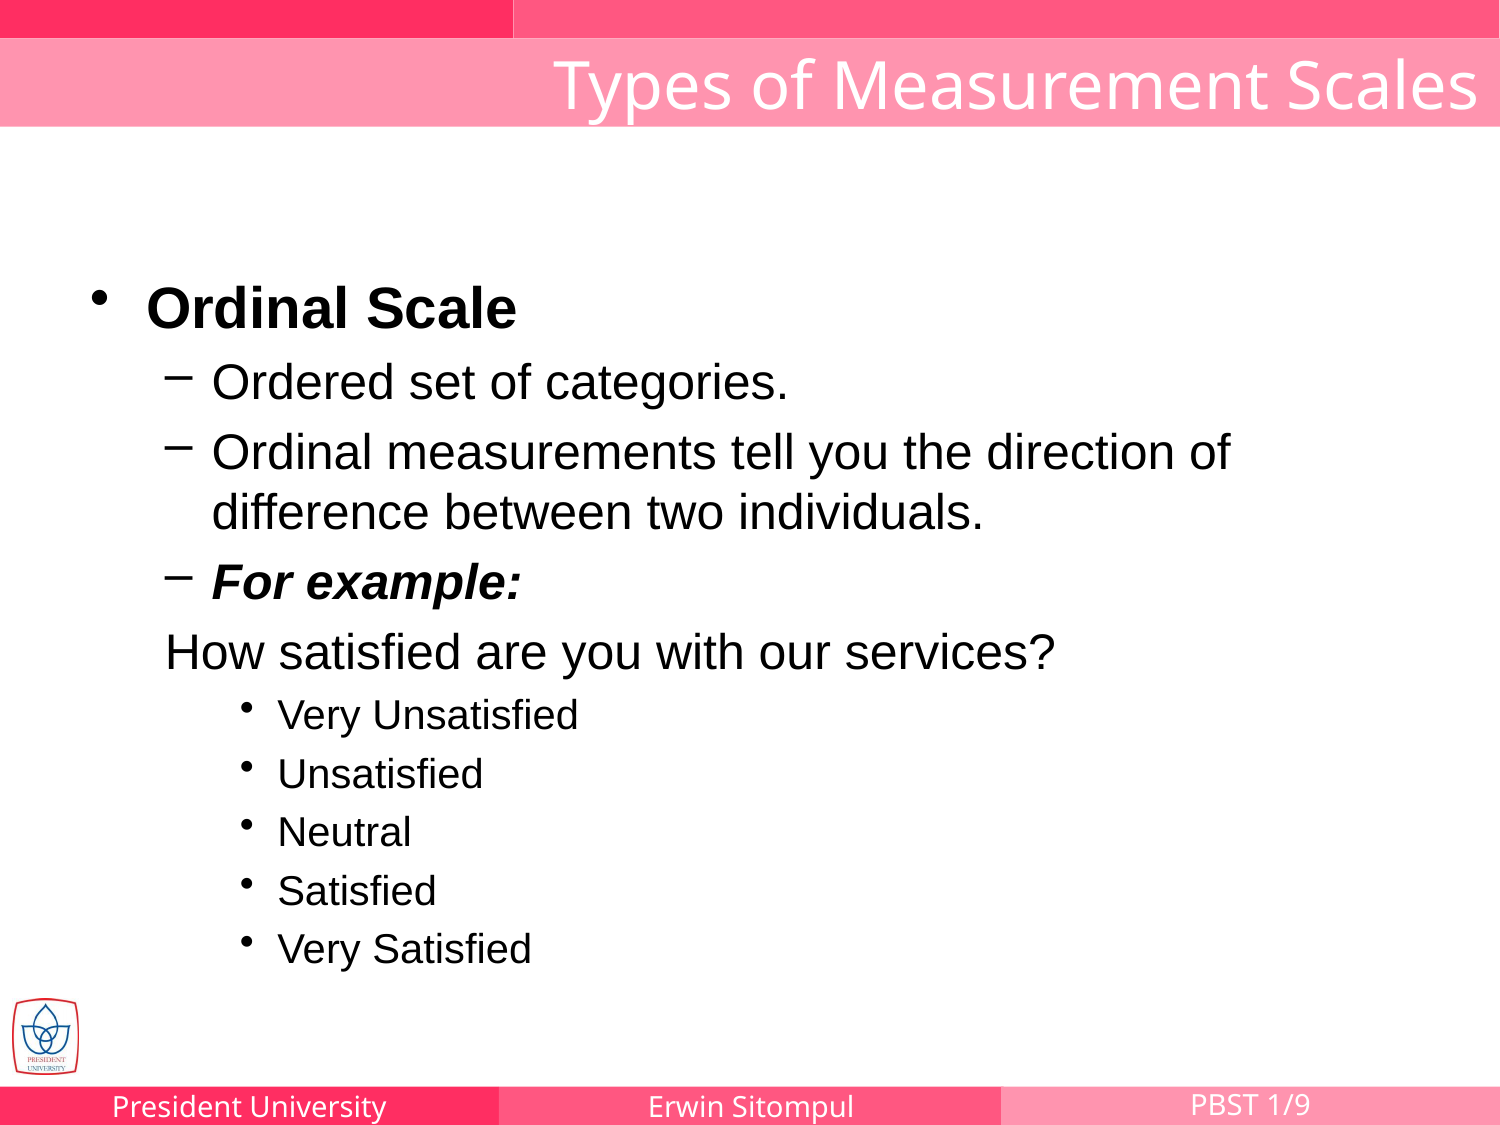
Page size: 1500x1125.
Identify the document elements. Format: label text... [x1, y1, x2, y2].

title Types of Measurement Scales [0, 45, 1496, 120]
list Ordinal Scale Ordered set of categories. Ordinal measurements tell you the direction of difference between two individuals. For example: How satisfied are you with our services? Very Unsatisfied Unsatisfied Neutral Satisfied Very Satisfied [75, 262, 1425, 1005]
picture [12, 998, 79, 1075]
